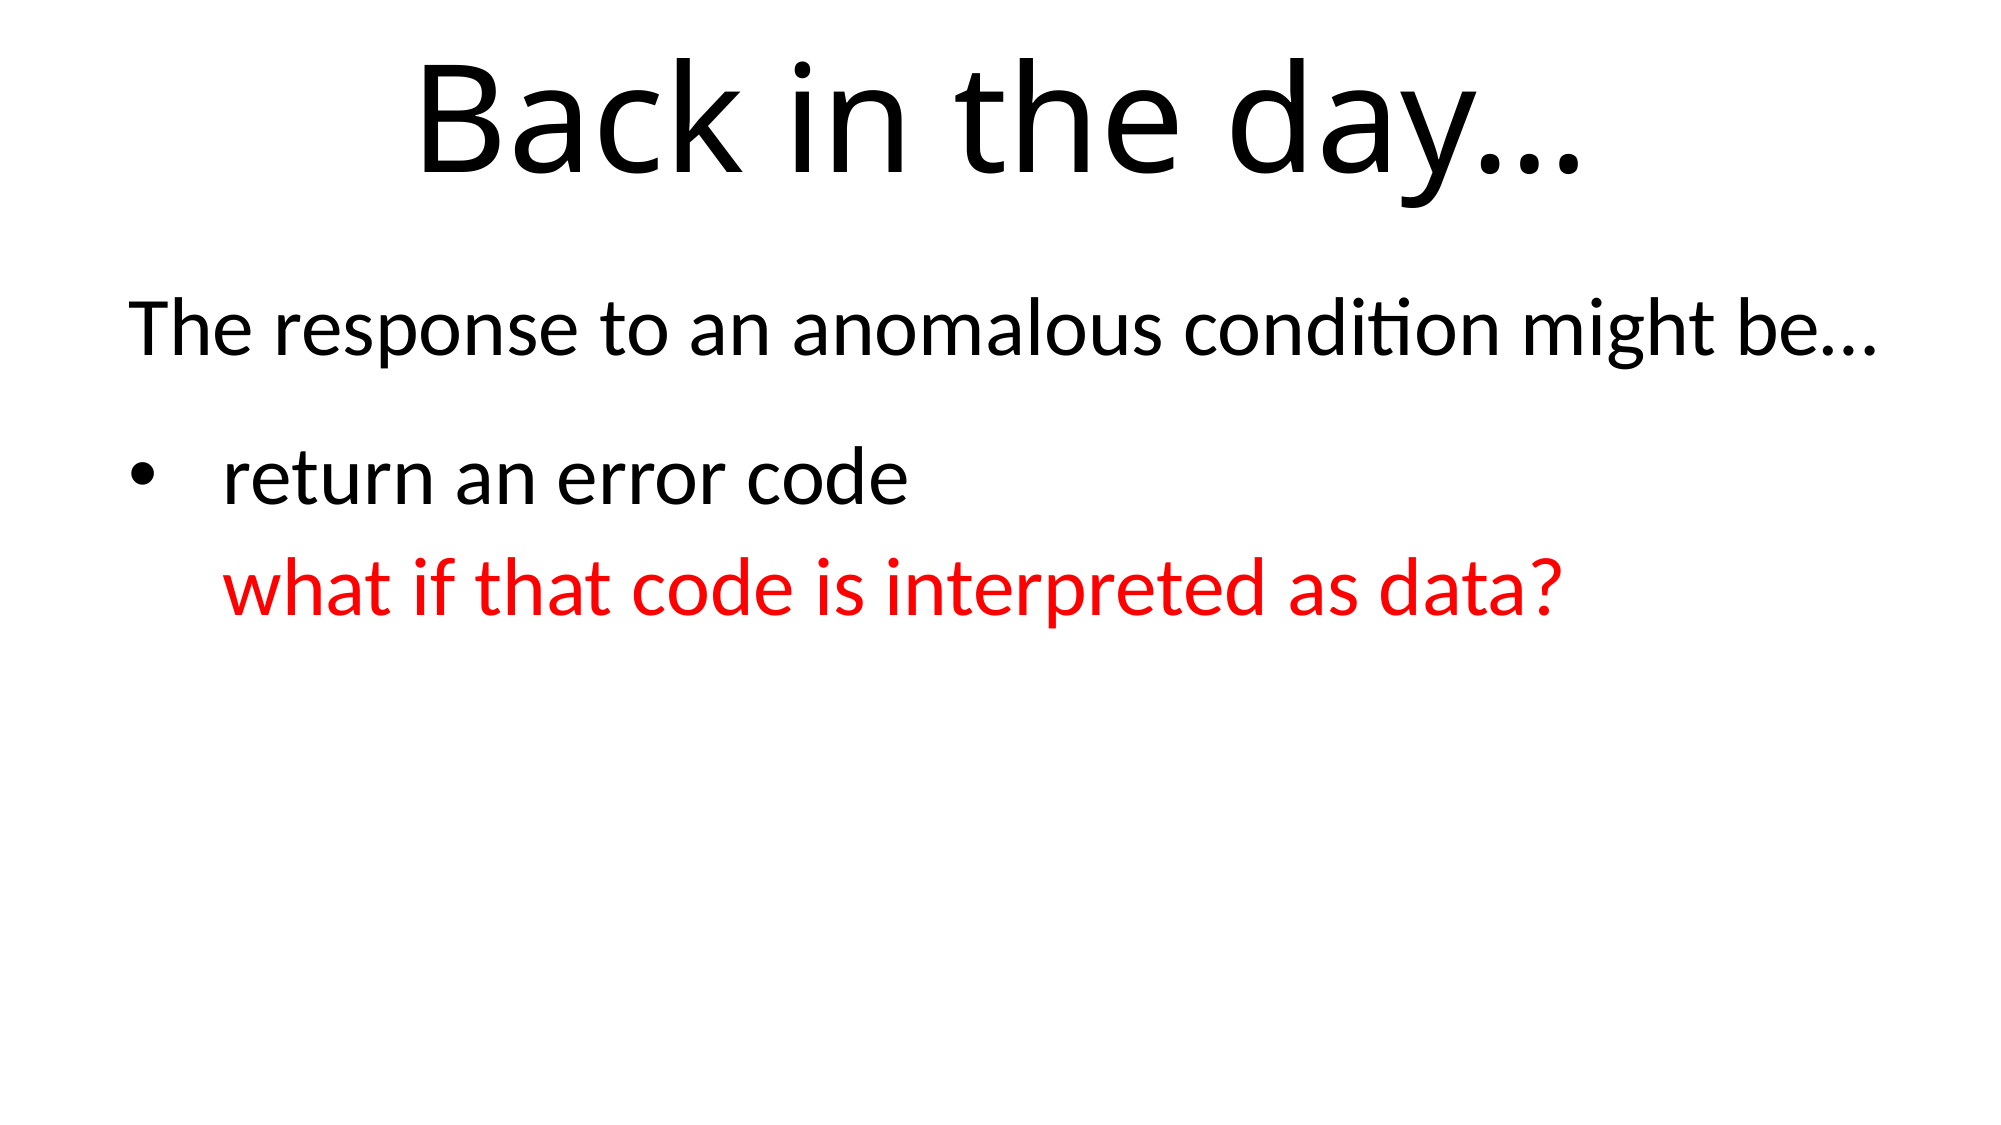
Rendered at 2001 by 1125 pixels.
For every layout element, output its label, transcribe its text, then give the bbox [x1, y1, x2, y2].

subtitle The response to an anomalous condition might be… return an error code what if that code is interpreted as data? [113, 276, 1910, 1082]
title Back in the day… [47, 35, 1954, 213]
